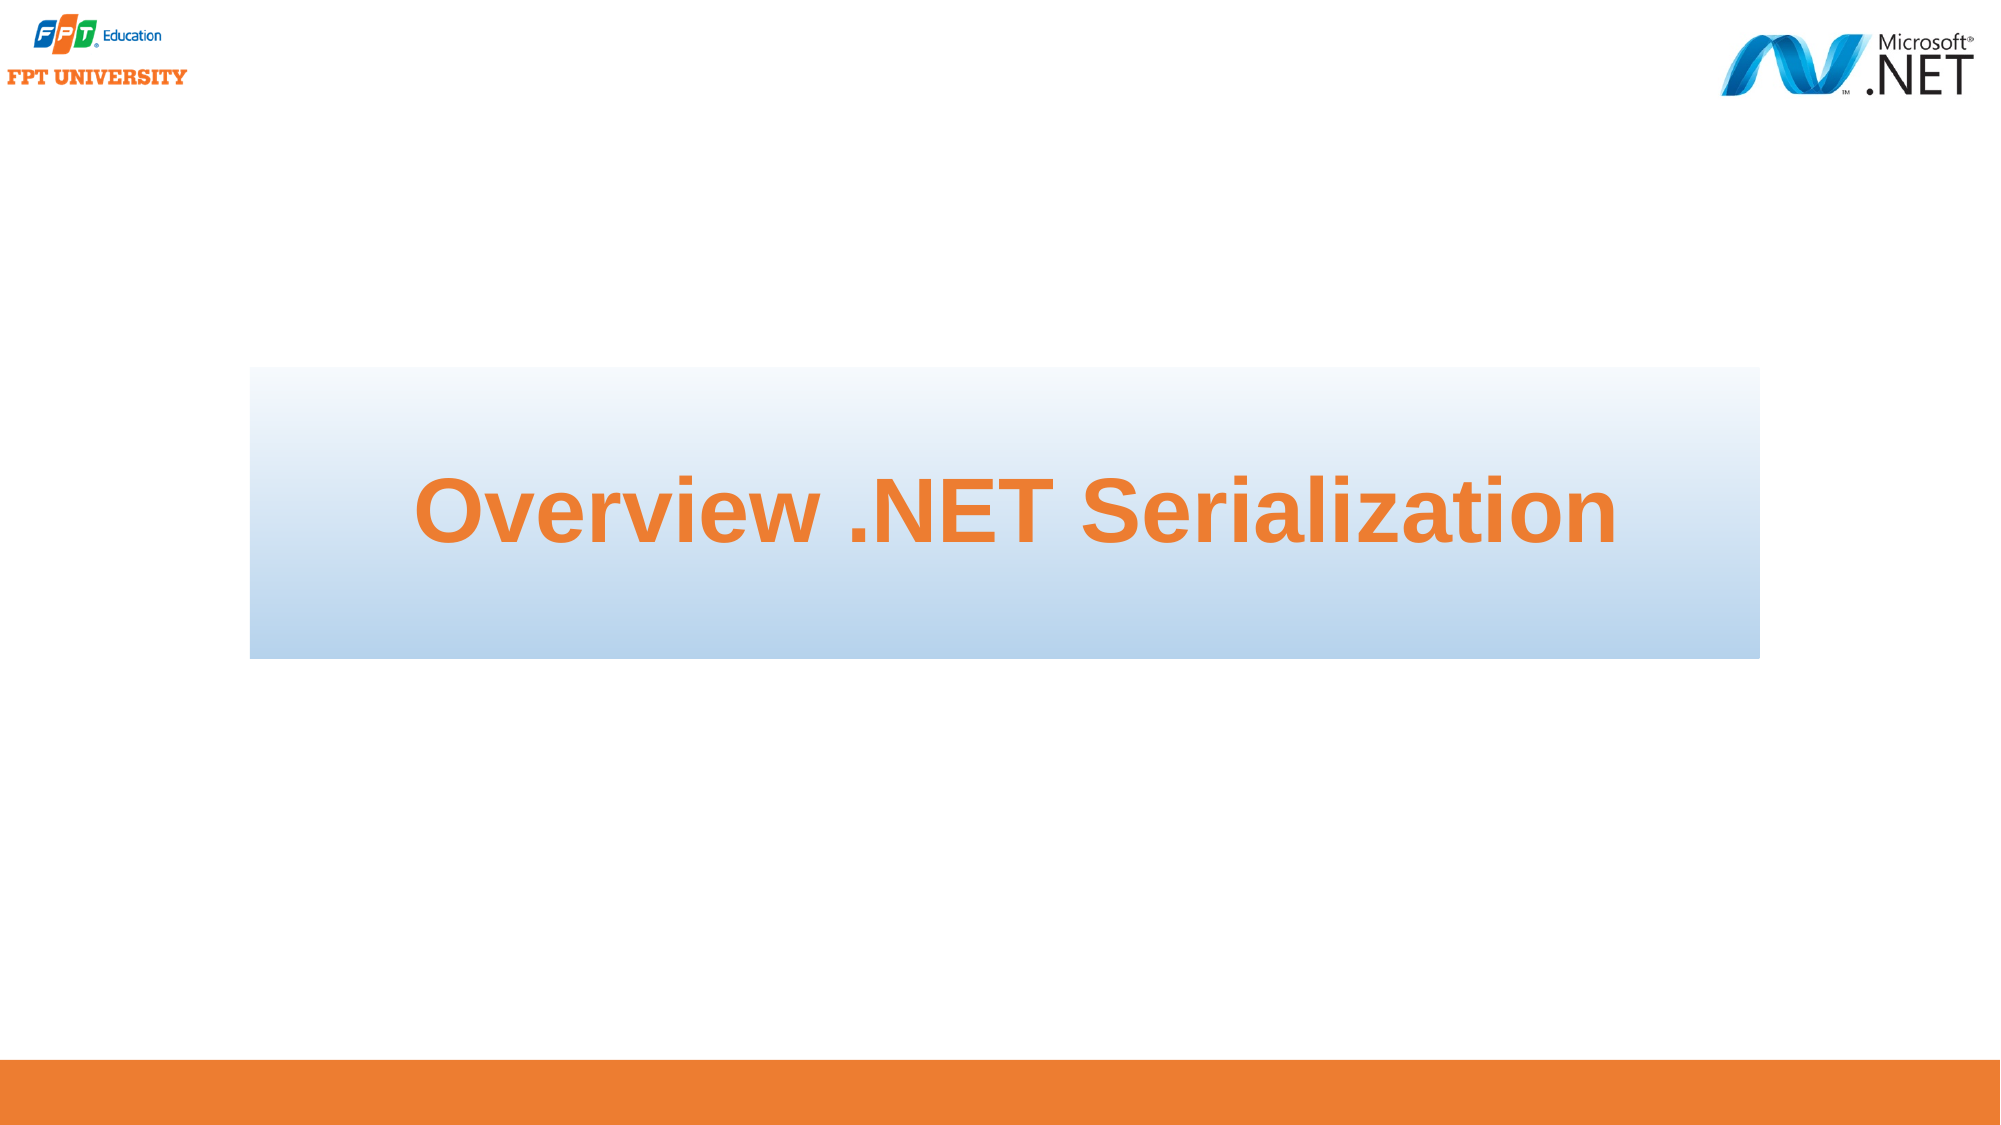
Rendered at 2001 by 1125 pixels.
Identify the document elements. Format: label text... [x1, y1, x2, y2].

picture [1685, 0, 2001, 129]
picture [0, 0, 194, 95]
title Overview .NET Serialization [249, 367, 1760, 659]
